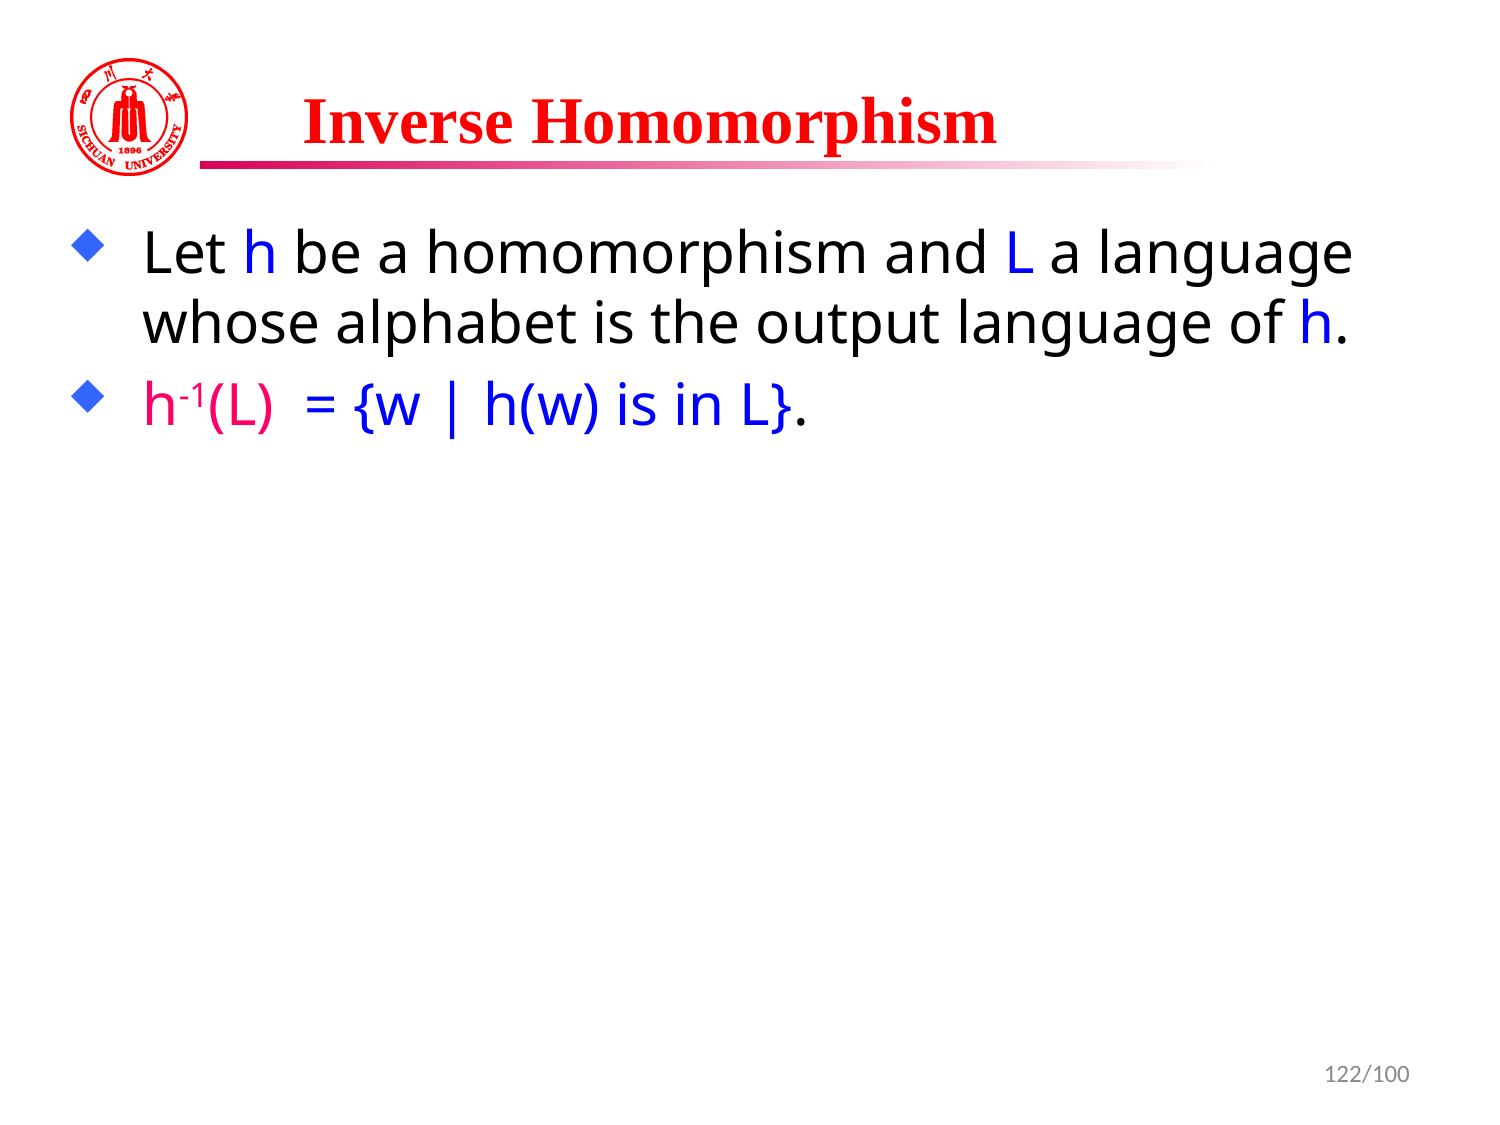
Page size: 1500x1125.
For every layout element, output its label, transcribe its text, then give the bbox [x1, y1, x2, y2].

text_box Inverse Homomorphism [295, 72, 1006, 160]
slide_number 122/100 [1074, 1042, 1425, 1103]
text_box [199, 161, 1214, 169]
text_box Let h be a homomorphism and L a language whose alphabet is the output language of h. h-1(L) = {w | h(w) is in L}. [53, 207, 1447, 1012]
picture [70, 58, 188, 176]
